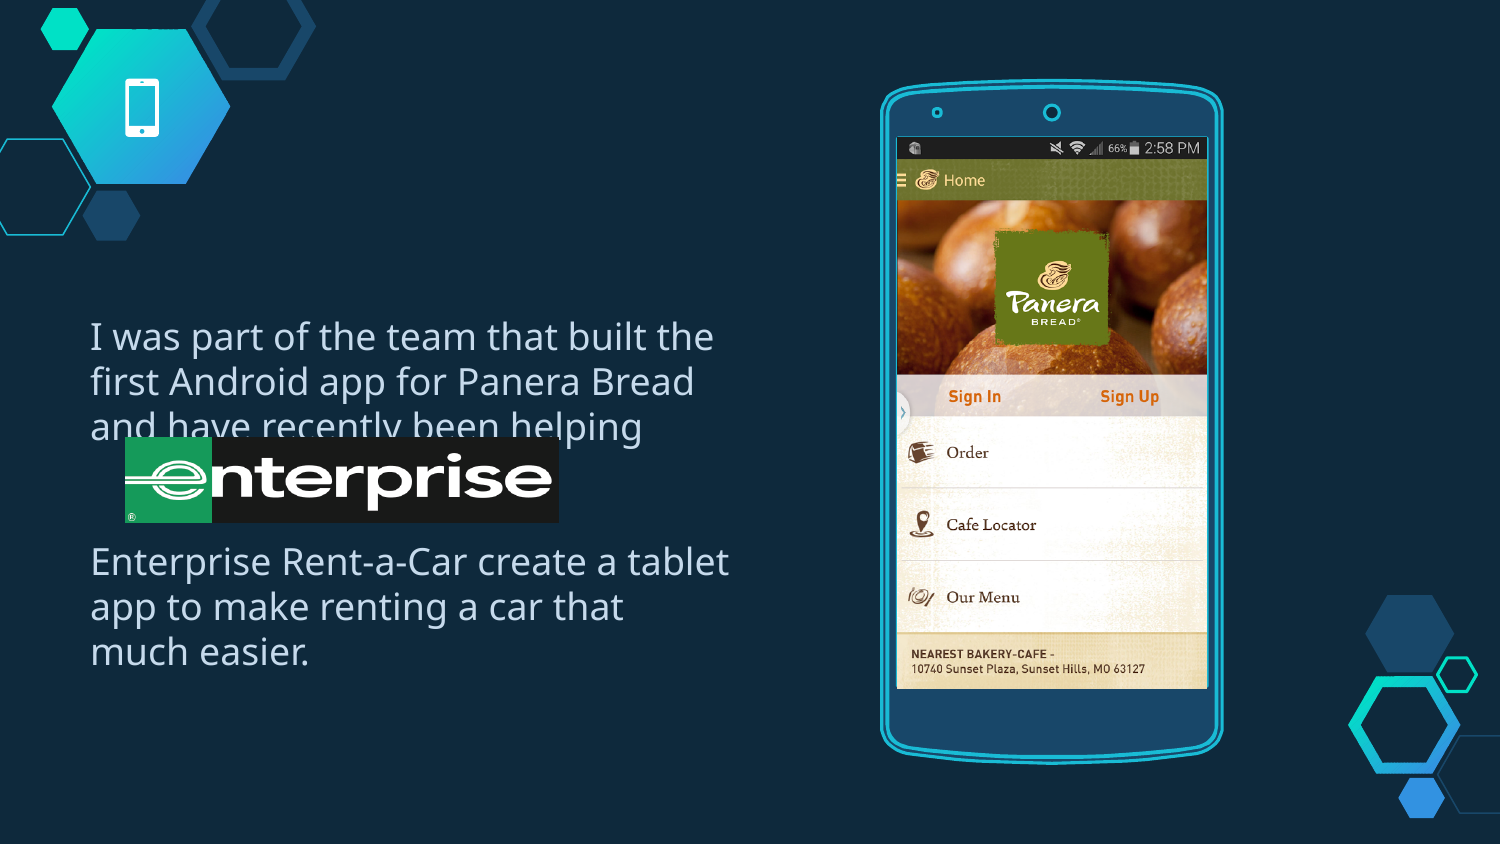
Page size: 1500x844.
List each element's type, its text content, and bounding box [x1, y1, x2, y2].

picture [125, 436, 559, 523]
text_box [881, 80, 1223, 764]
list I was part of the team that built the first Android app for Panera Bread and have recently been helping Enterprise Rent-a-Car create a tablet app to make renting a car that much easier. [75, 242, 748, 689]
picture [896, 137, 1208, 689]
text_box [125, 78, 159, 137]
